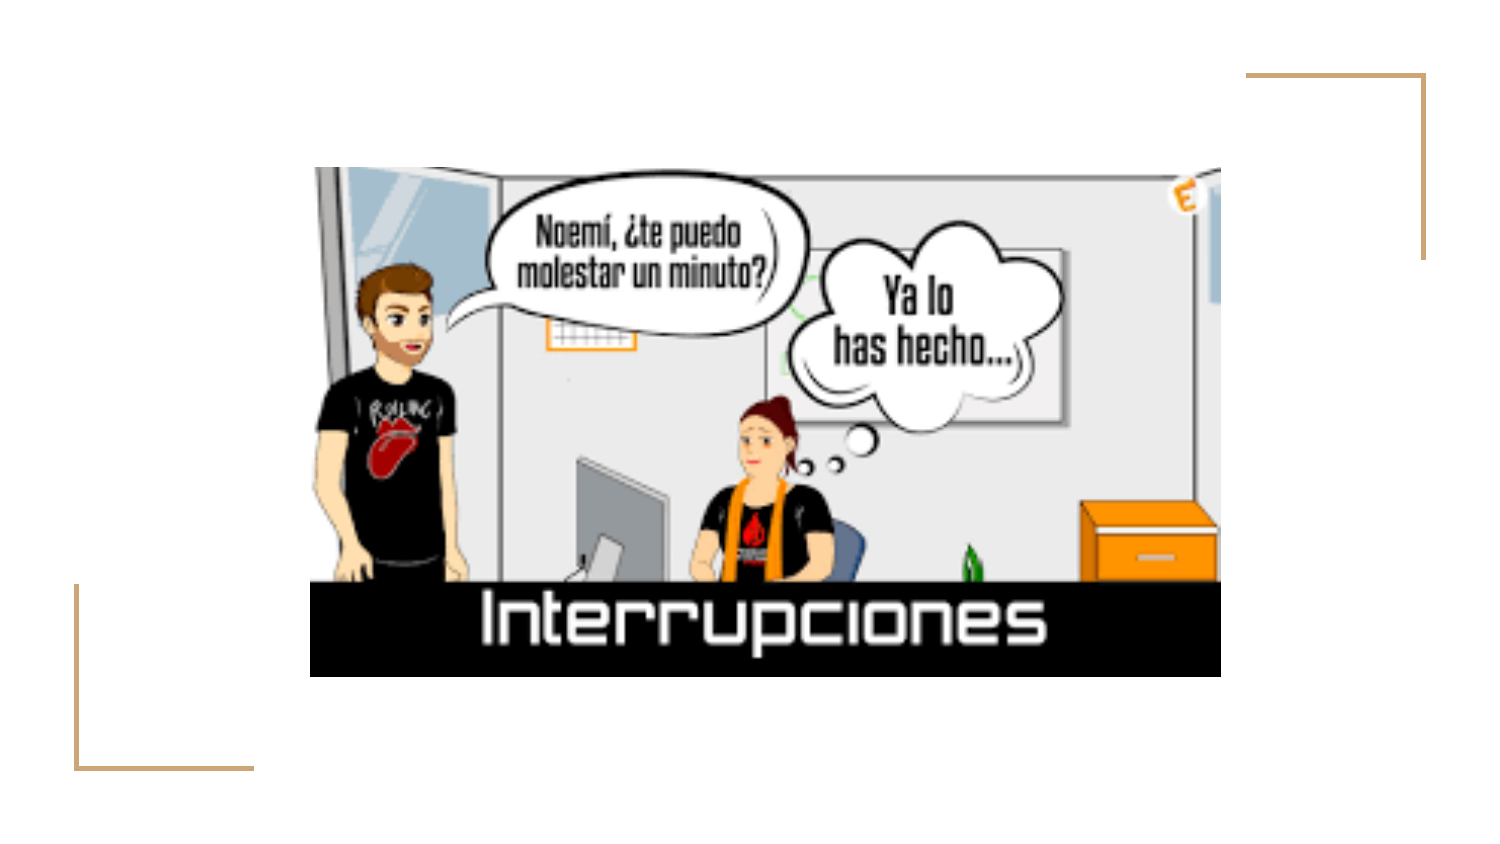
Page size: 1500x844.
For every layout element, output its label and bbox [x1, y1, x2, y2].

picture [310, 166, 1221, 677]
